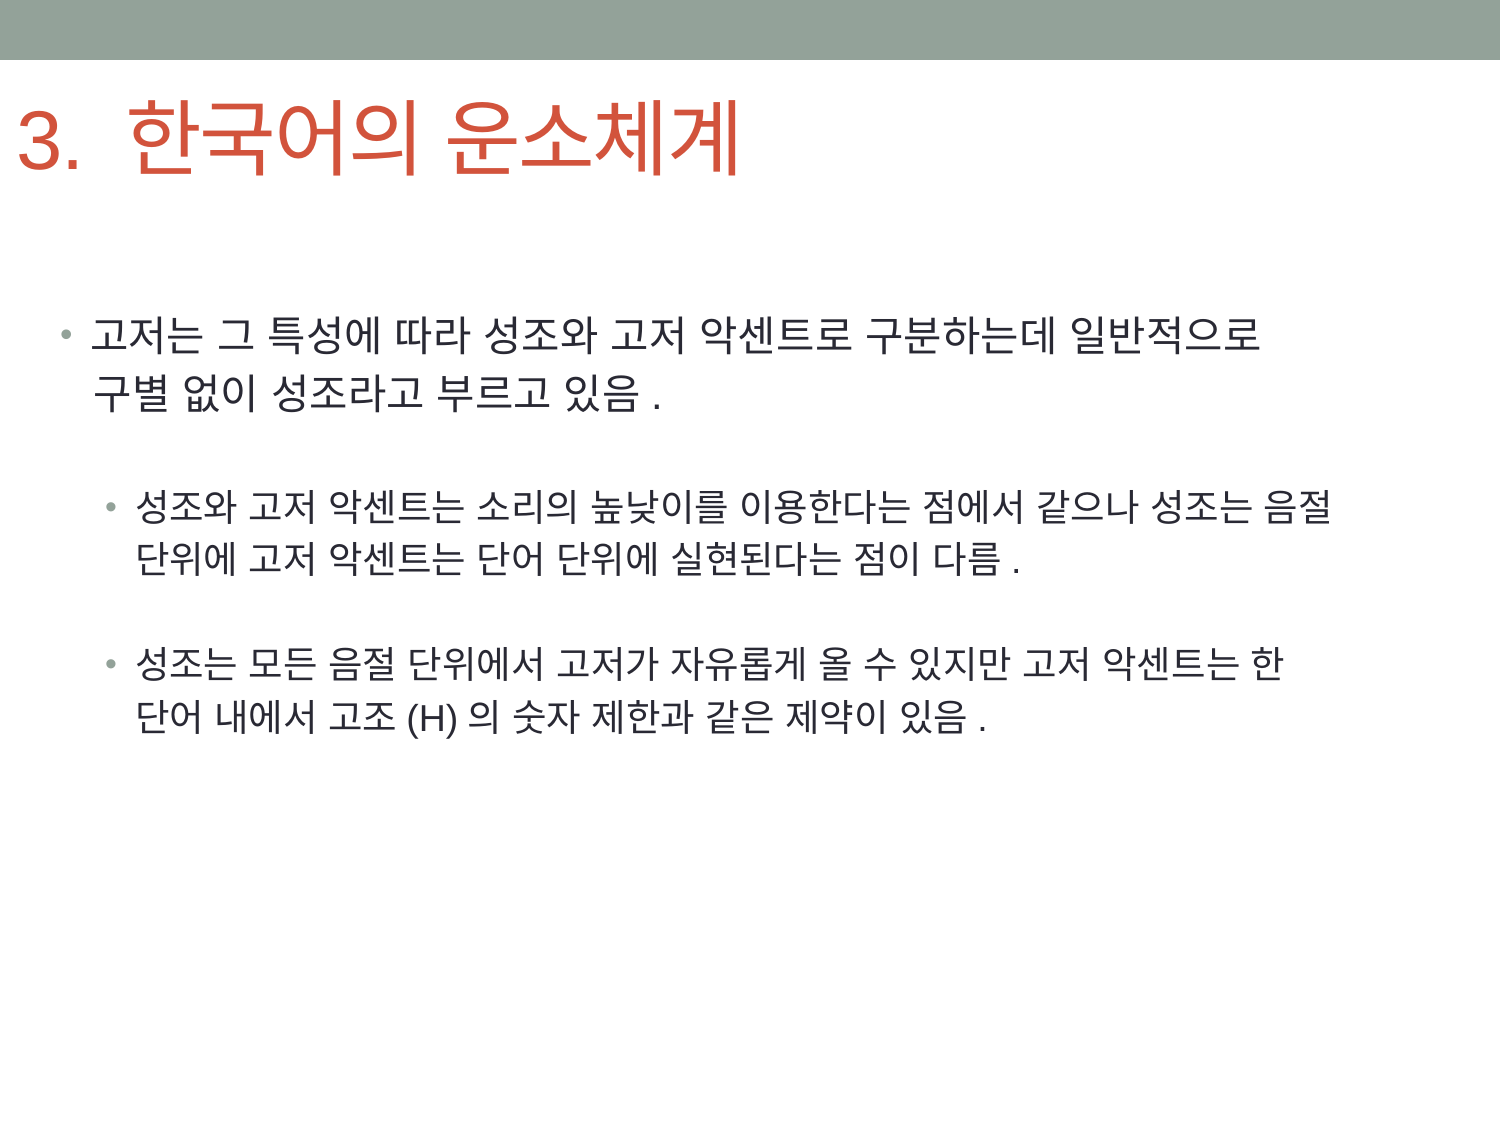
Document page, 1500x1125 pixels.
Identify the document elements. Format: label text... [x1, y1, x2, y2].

title 3. 한국어의 운소체계 [1, 54, 1352, 218]
list 고저는 그 특성에 따라 성조와 고저 악센트로 구분하는데 일반적으로 구별 없이 성조라고 부르고 있음. 성조와 고저 악센트는 소리의 높낮이를 이용한다는 점에서 같으나 성조는 음절 단위에 고저 악센트는 단어 단위에 실현된다는 점이 다름. 성조는 모든 음절 단위에서 고저가 자유롭게 올 수 있지만 고저 악센트는 한 단어 내에서 고조(H)의 숫자 제한과 같은 제약이 있음. [0, 243, 1500, 1106]
